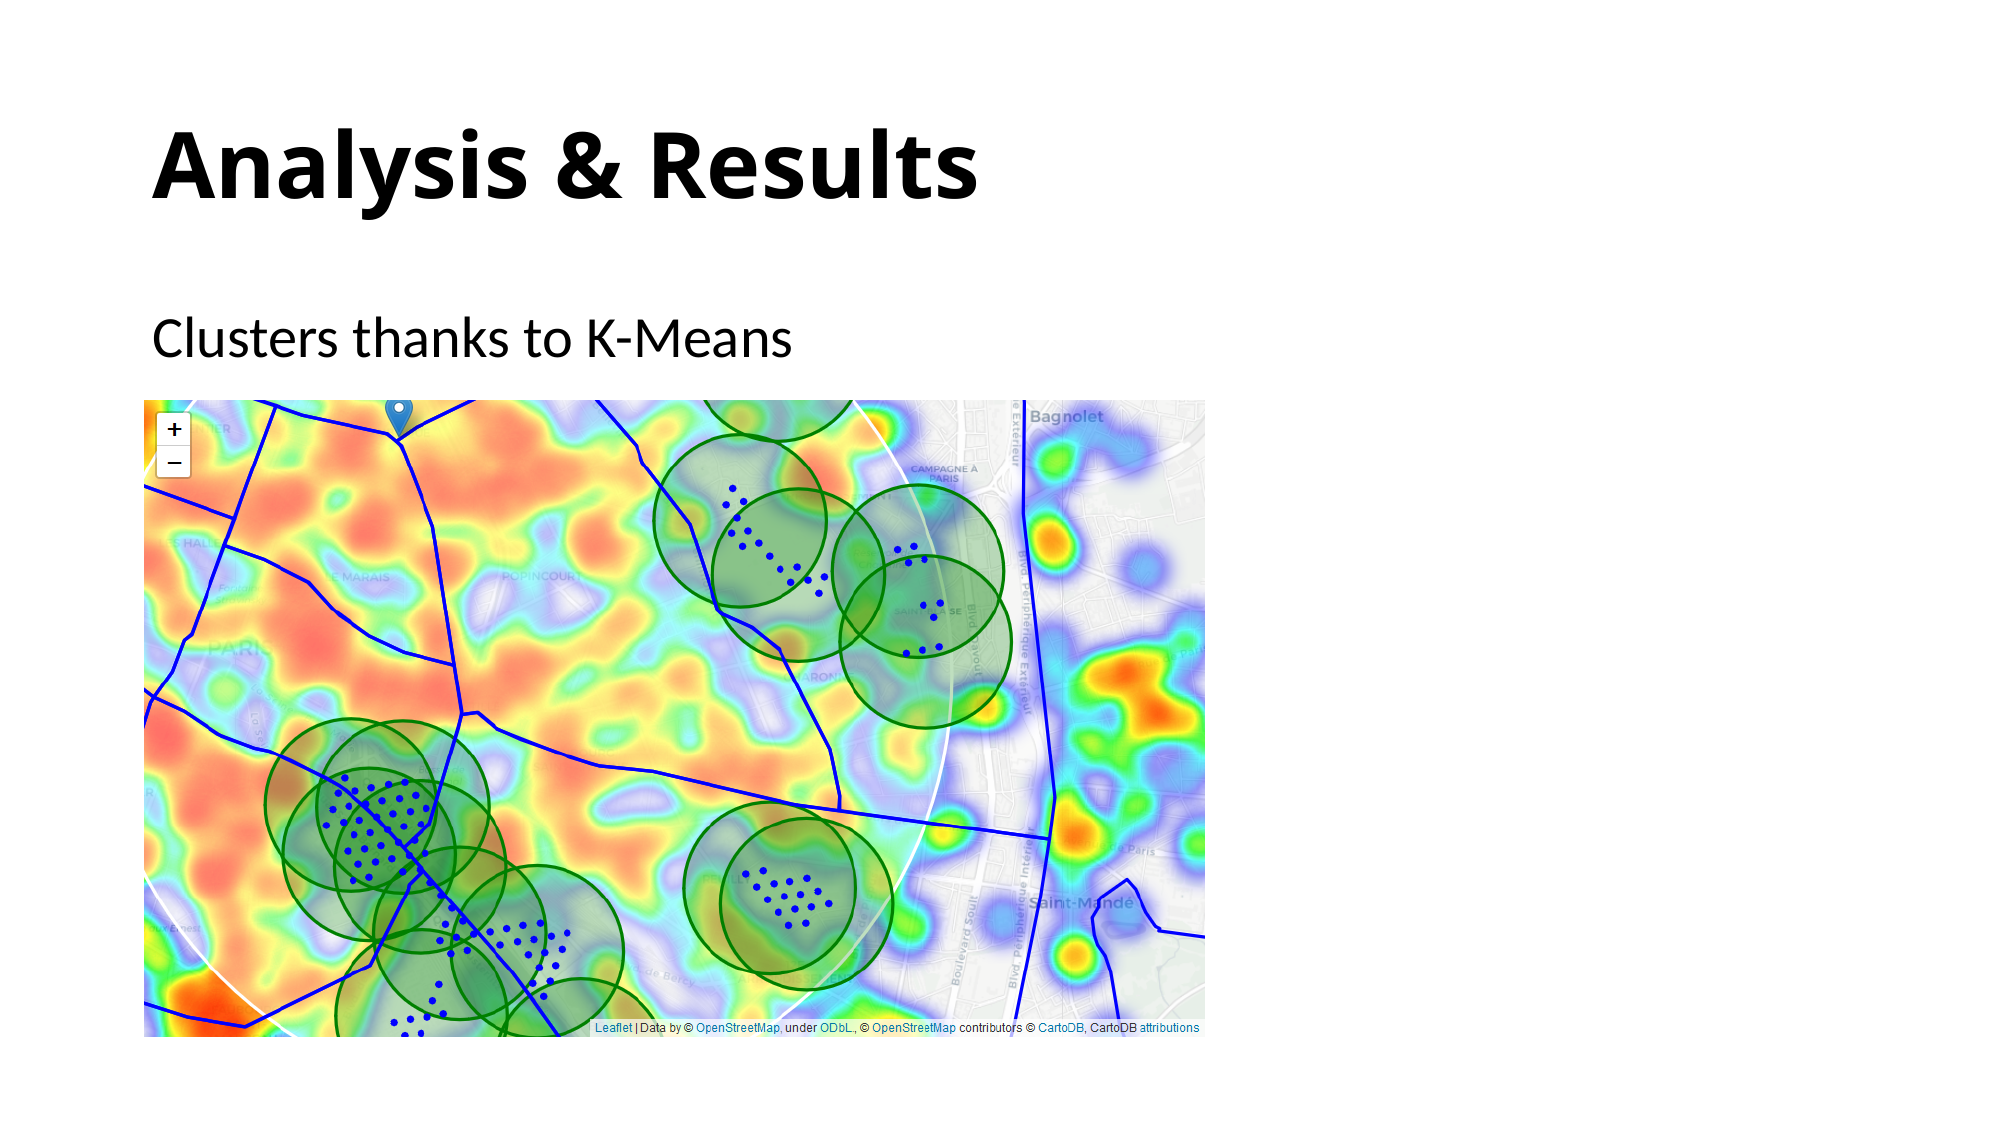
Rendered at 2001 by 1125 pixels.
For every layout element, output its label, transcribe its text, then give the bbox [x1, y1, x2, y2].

title Analysis & Results [137, 59, 1863, 278]
picture [137, 394, 1212, 1043]
list Clusters thanks to K-Means [137, 299, 1863, 395]
